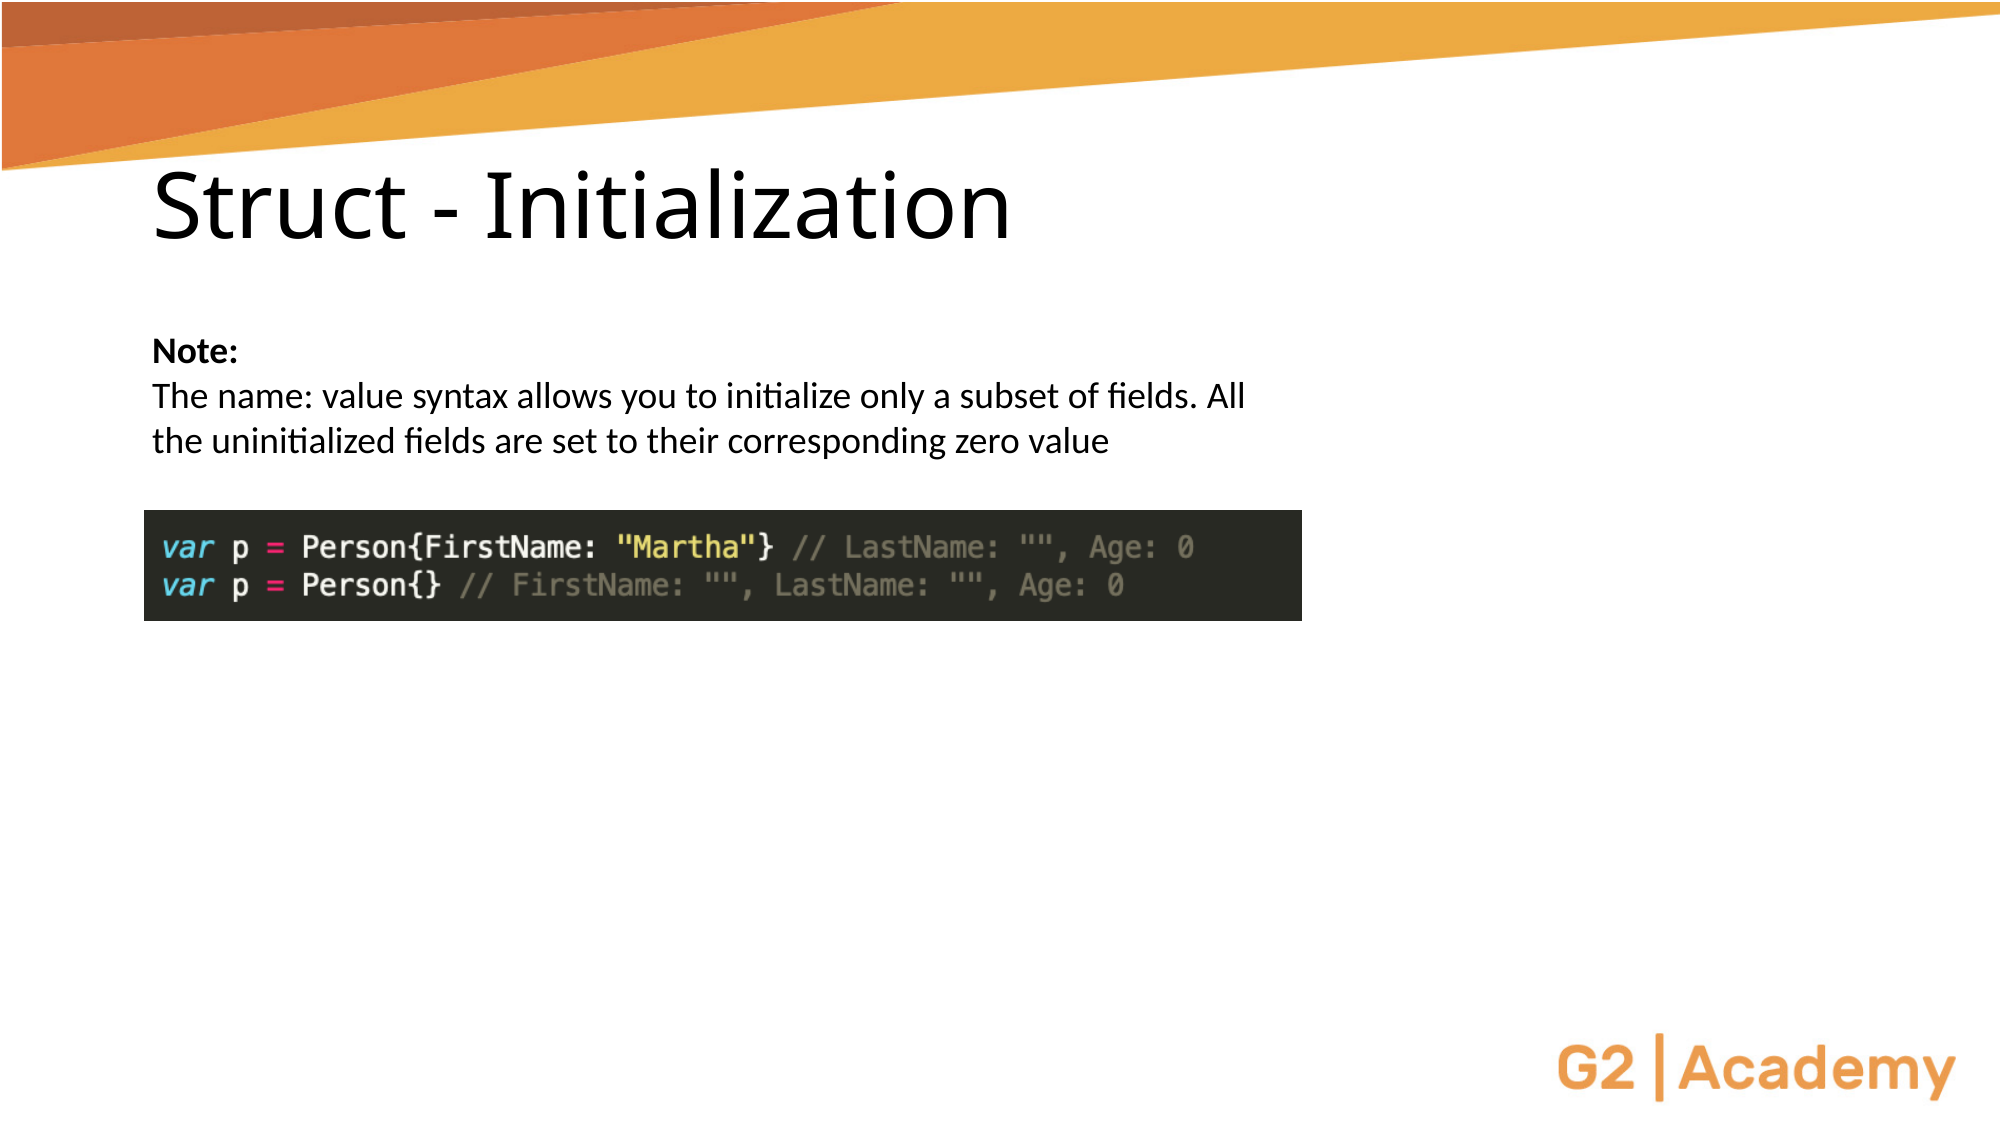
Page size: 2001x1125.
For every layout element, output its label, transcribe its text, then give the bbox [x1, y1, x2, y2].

picture [1, 2, 2000, 1125]
text_box Note: The name: value syntax allows you to initialize only a subset of fields. All the uninitialized fields are set to their corresponding zero value [137, 318, 1273, 469]
title Struct - Initialization [137, 139, 1863, 278]
